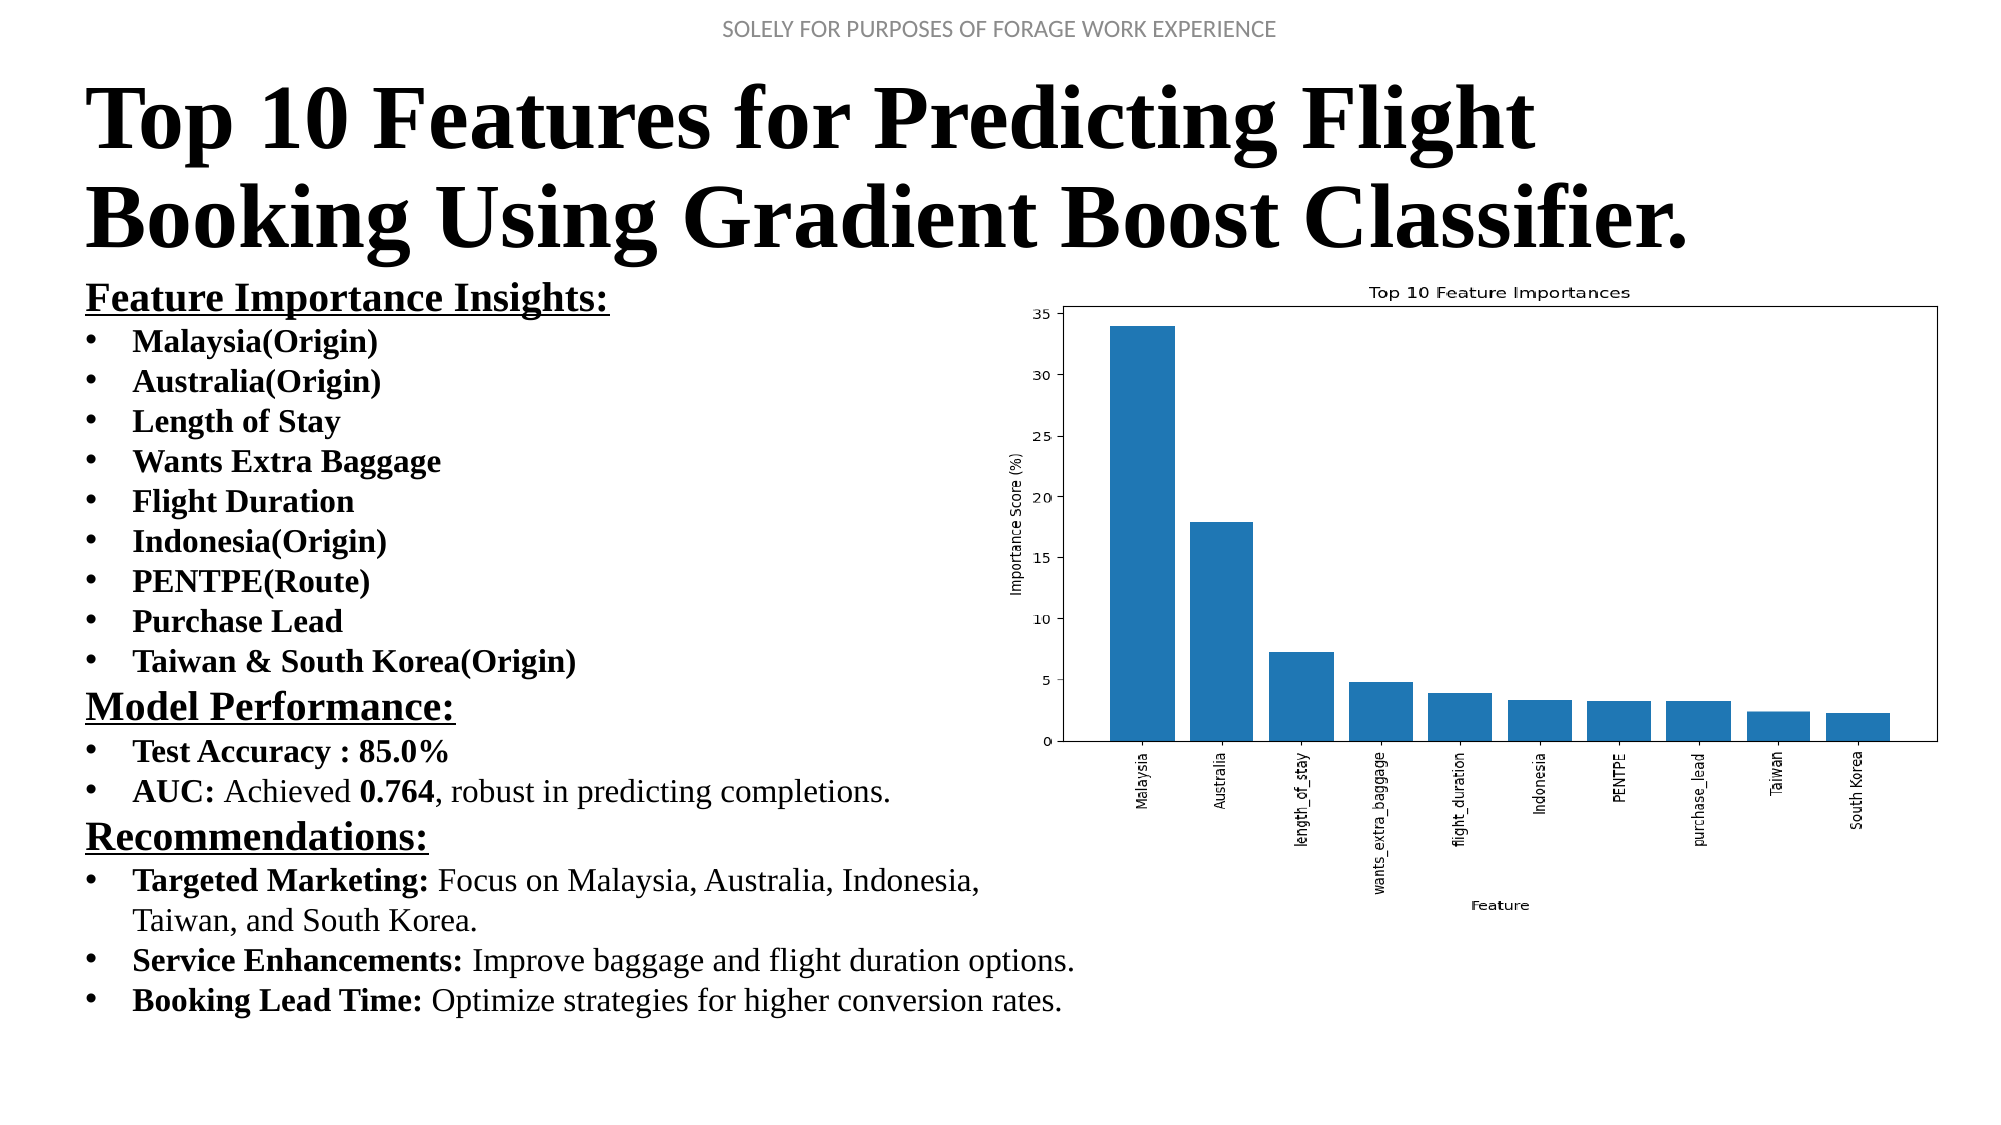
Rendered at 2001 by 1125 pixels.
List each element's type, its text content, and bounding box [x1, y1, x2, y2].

text_box Feature Importance Insights: Malaysia(Origin) Australia(Origin) Length of Stay Wants Extra Baggage Flight Duration Indonesia(Origin) PENTPE(Route) Purchase Lead Taiwan & South Korea(Origin) Model Performance: Test Accuracy : 85.0% AUC: Achieved 0.764, robust in predicting completions. Recommendations: Targeted Marketing: Focus on Malaysia, Australia, Indonesia, Taiwan, and South Korea. Service Enhancements: Improve baggage and flight duration options. Booking Lead Time: Optimize strategies for higher conversion rates. [70, 262, 1102, 1066]
title Top 10 Features for Predicting Flight Booking Using Gradient Boost Classifier. [70, 59, 1863, 277]
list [999, 277, 1949, 921]
